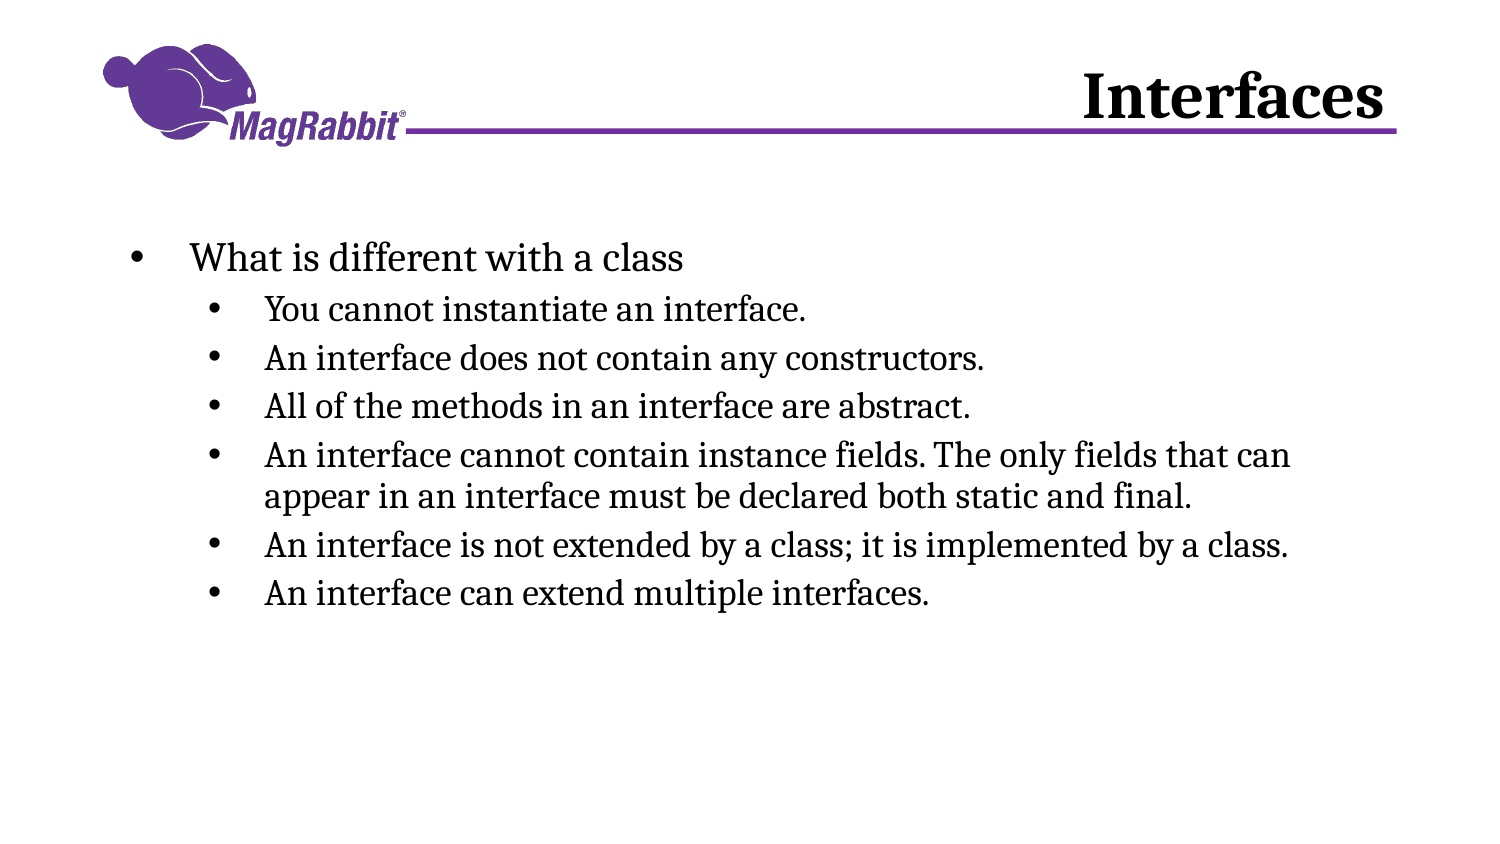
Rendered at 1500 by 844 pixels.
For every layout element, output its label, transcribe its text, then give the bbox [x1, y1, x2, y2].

title Interfaces [563, 44, 1397, 150]
picture [103, 44, 406, 150]
list What is different with a class You cannot instantiate an interface. An interface does not contain any constructors. All of the methods in an interface are abstract. An interface cannot contain instance fields. The only fields that can appear in an interface must be declared both static and final. An interface is not extended by a class; it is implemented by a class. An interface can extend multiple interfaces. [103, 224, 1397, 760]
